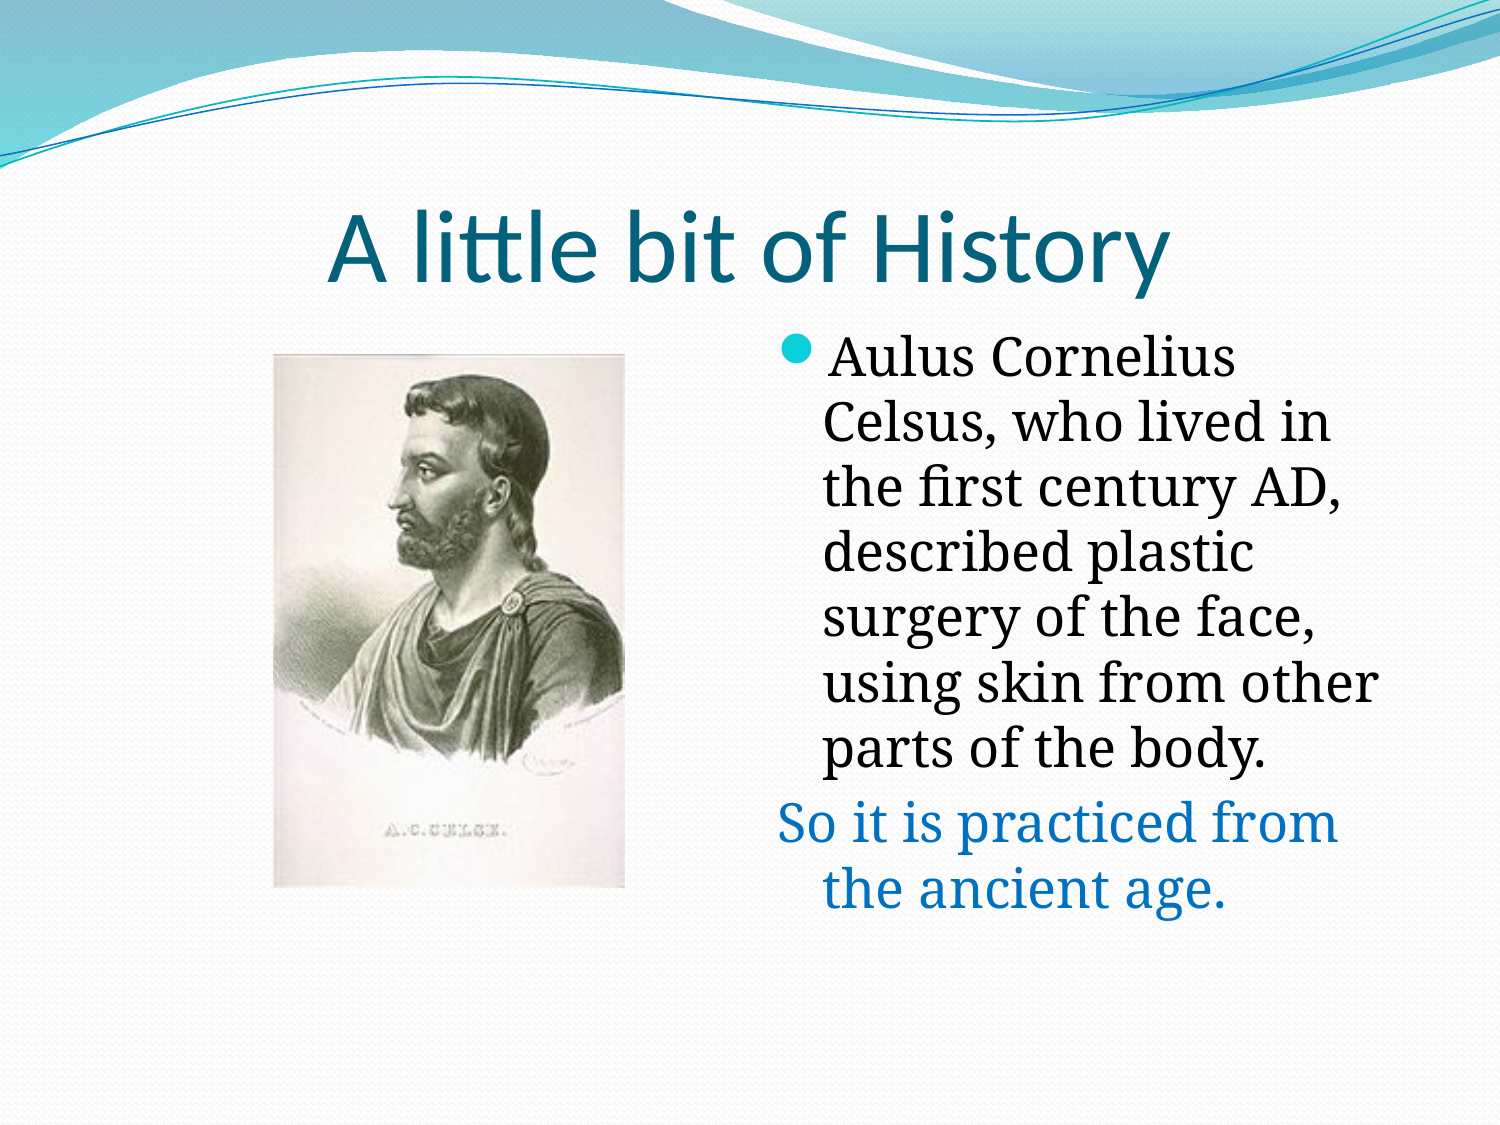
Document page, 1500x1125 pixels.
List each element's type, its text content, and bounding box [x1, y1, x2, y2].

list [273, 354, 626, 888]
list Aulus Cornelius Celsus, who lived in the first century AD, described plastic surgery of the face, using skin from other parts of the body. So it is practiced from the ancient age. [762, 314, 1425, 1043]
title A little bit of History [75, 115, 1425, 303]
